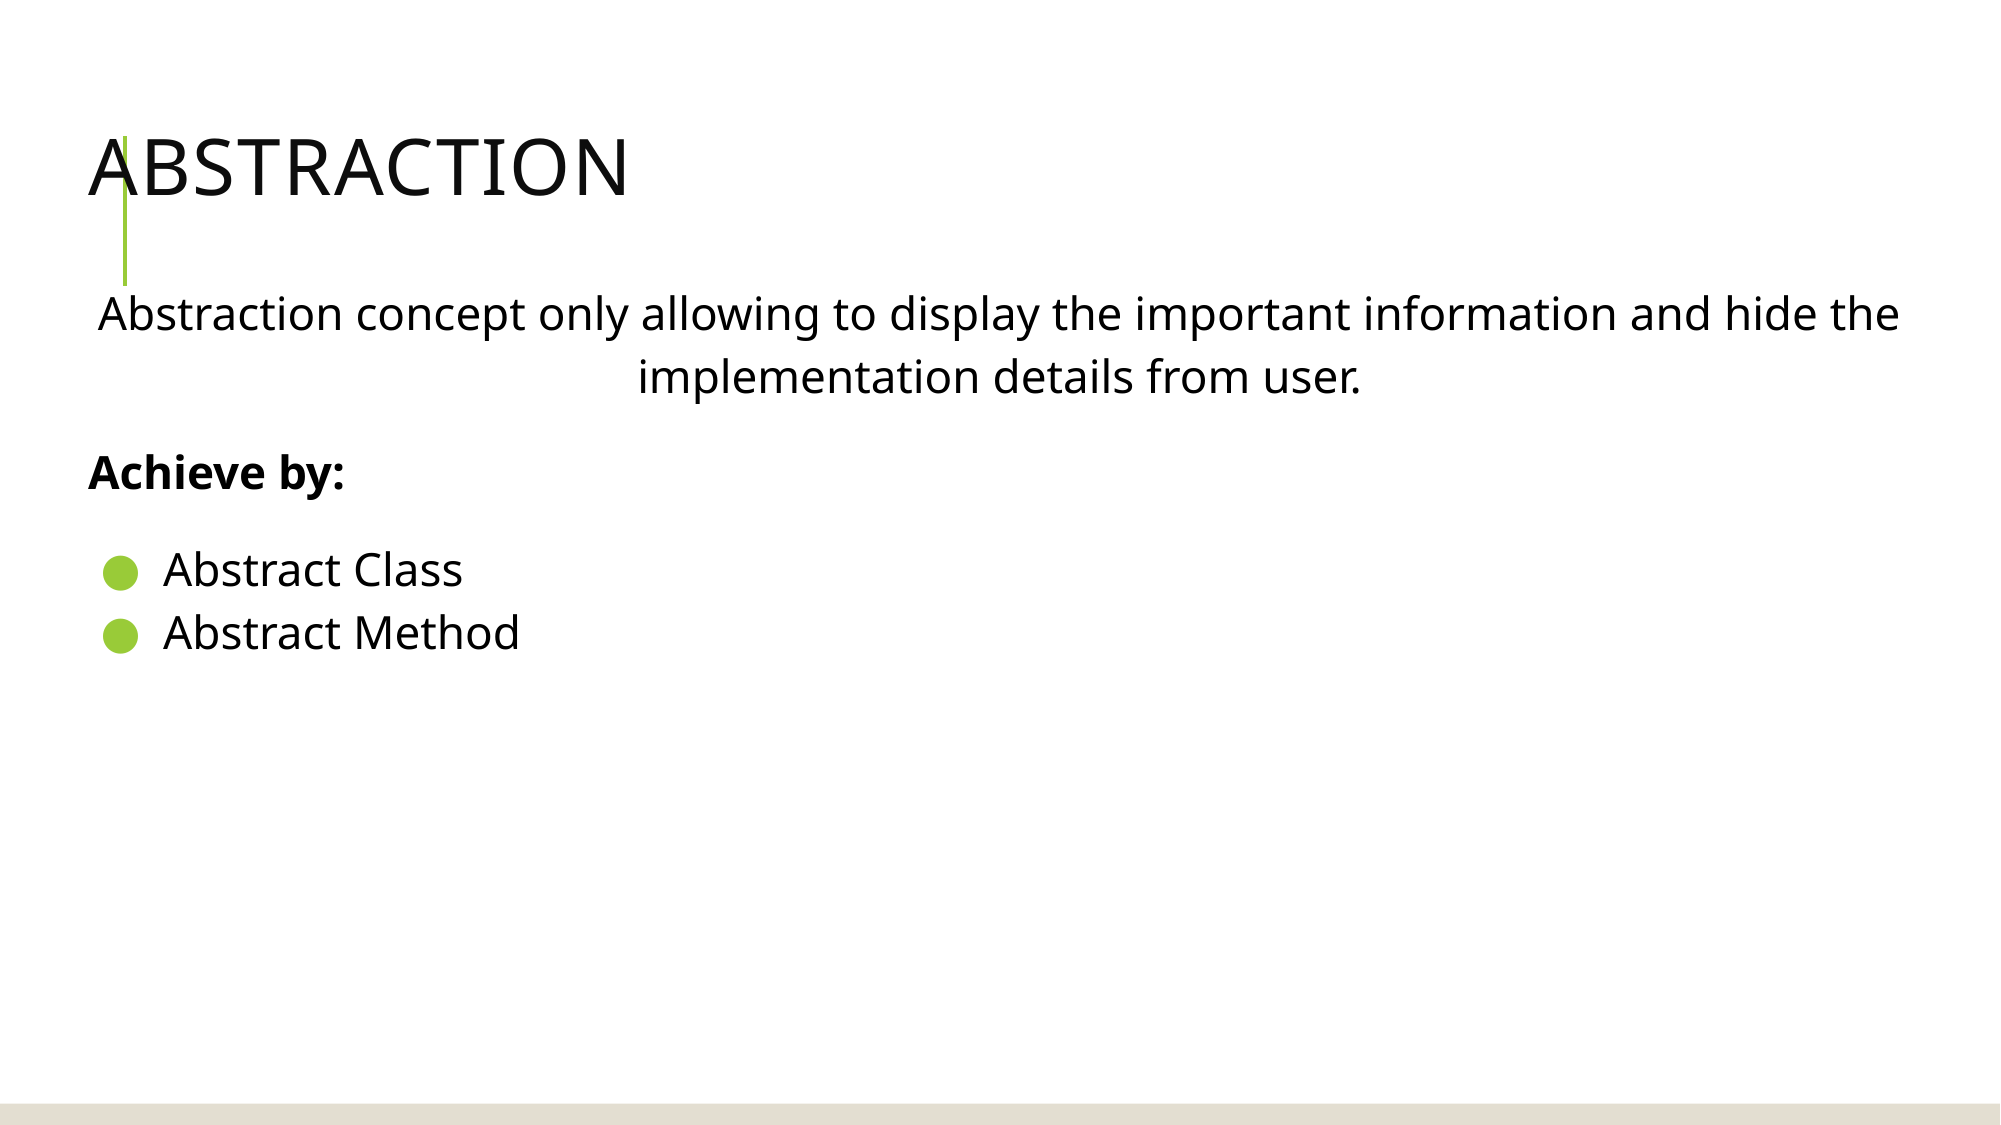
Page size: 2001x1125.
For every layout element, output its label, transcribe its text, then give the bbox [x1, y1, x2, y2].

list Abstraction concept only allowing to display the important information and hide the implementation details from user. Achieve by: Abstract Class Abstract Method [68, 256, 1932, 1000]
title Abstraction [68, 97, 1932, 232]
